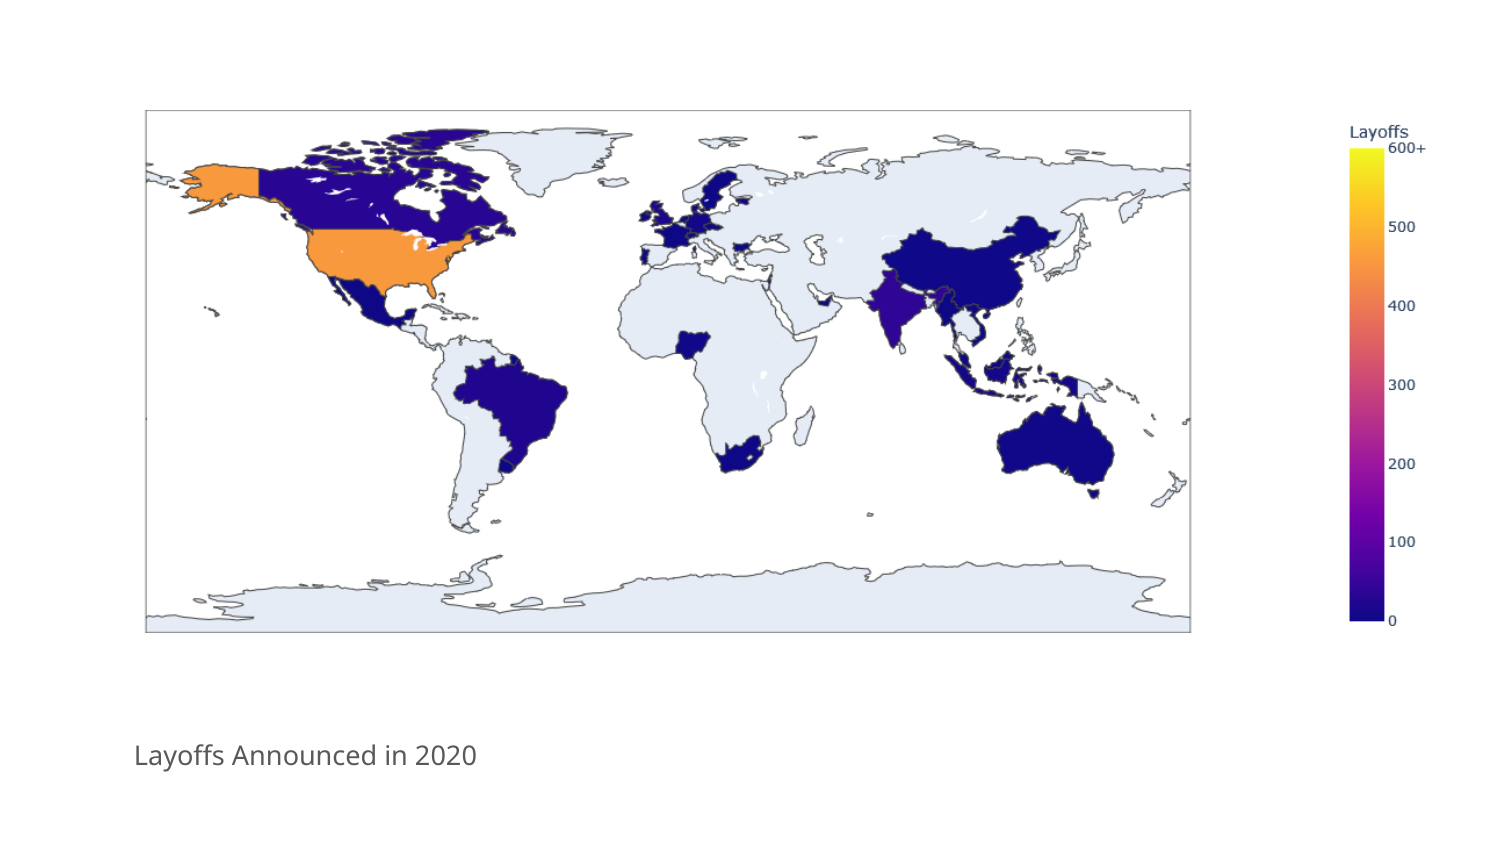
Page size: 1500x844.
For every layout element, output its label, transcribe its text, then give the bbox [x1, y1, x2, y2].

list Layoffs Announced in 2020 [118, 717, 1382, 793]
picture [24, 110, 1476, 634]
